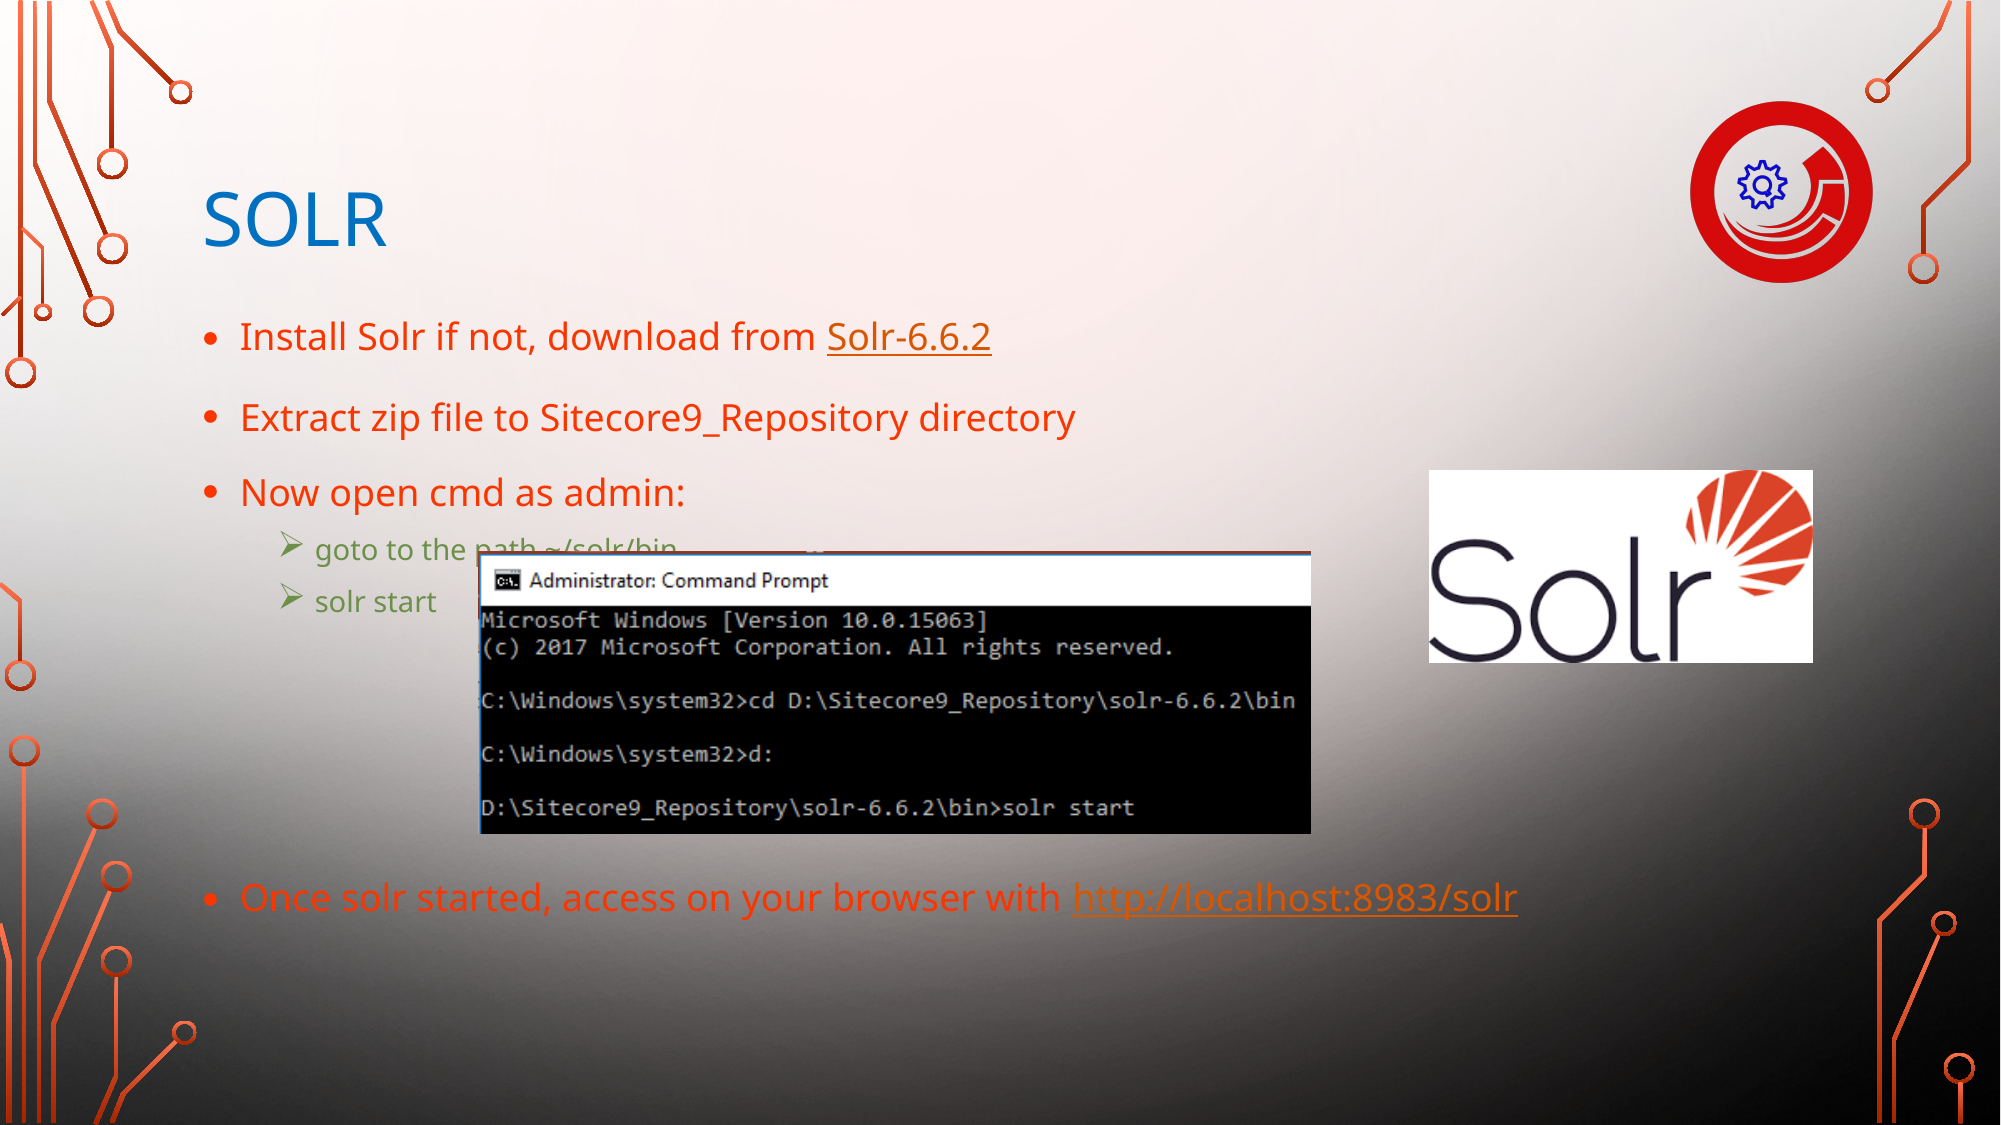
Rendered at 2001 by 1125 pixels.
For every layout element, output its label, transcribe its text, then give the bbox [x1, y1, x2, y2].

picture [1682, 93, 1880, 287]
picture [477, 551, 1312, 834]
picture [1428, 469, 1813, 664]
title Solr [187, 101, 1813, 295]
list Install Solr if not, download from Solr-6.6.2 Extract zip file to Sitecore9_Repository directory Now open cmd as admin: goto to the path ~/solr/bin solr start Once solr started, access on your browser with http://localhost:8983/solr [187, 295, 1813, 1027]
